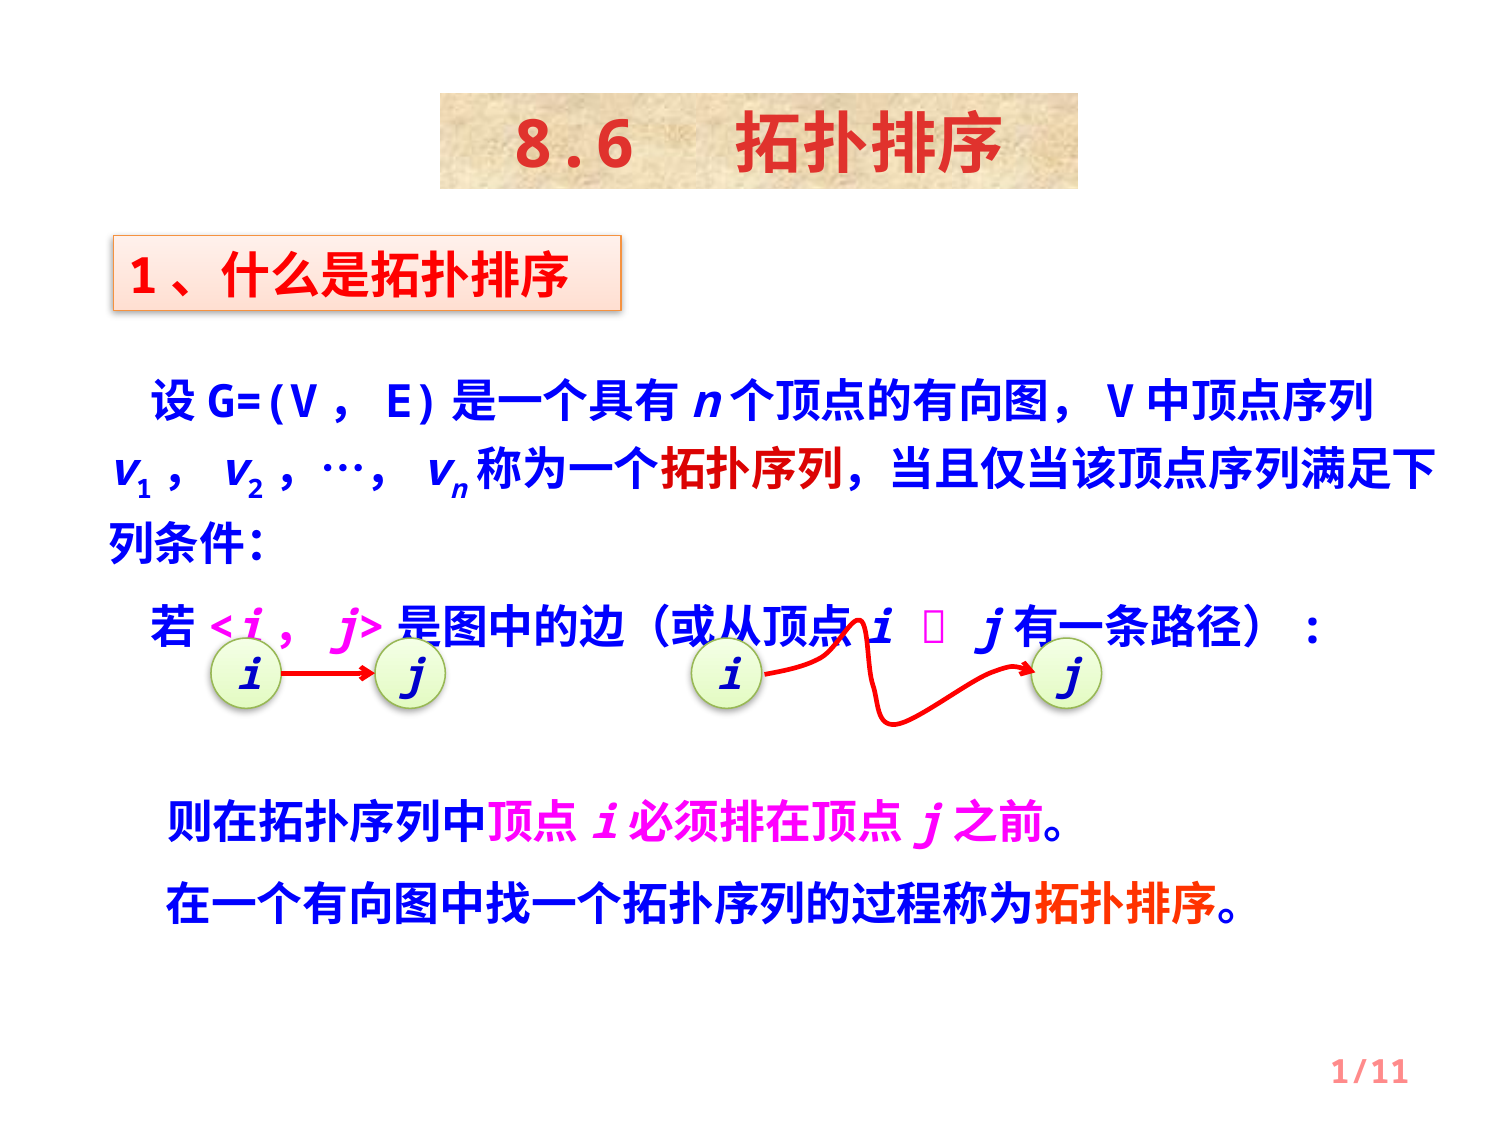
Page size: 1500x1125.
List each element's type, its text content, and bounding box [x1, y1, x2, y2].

text_box 在一个有向图中找一个拓扑序列的过程称为拓扑排序。 [128, 867, 1418, 937]
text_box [210, 615, 1102, 727]
text_box 1、什么是拓扑排序 [113, 235, 622, 311]
text_box 设G=(V，E)是一个具有n个顶点的有向图，V中顶点序列v1，v2，…，vn称为一个拓扑序列，当且仅当该顶点序列满足下列条件： 若<i，j>是图中的边（或从顶点i  j有一条路径）: [93, 352, 1457, 661]
text_box 8.6 拓扑排序 [440, 93, 1078, 189]
text_box 则在拓扑序列中顶点i必须排在顶点j之前。 [152, 785, 1137, 855]
slide_number 1/11 [1074, 1042, 1425, 1103]
